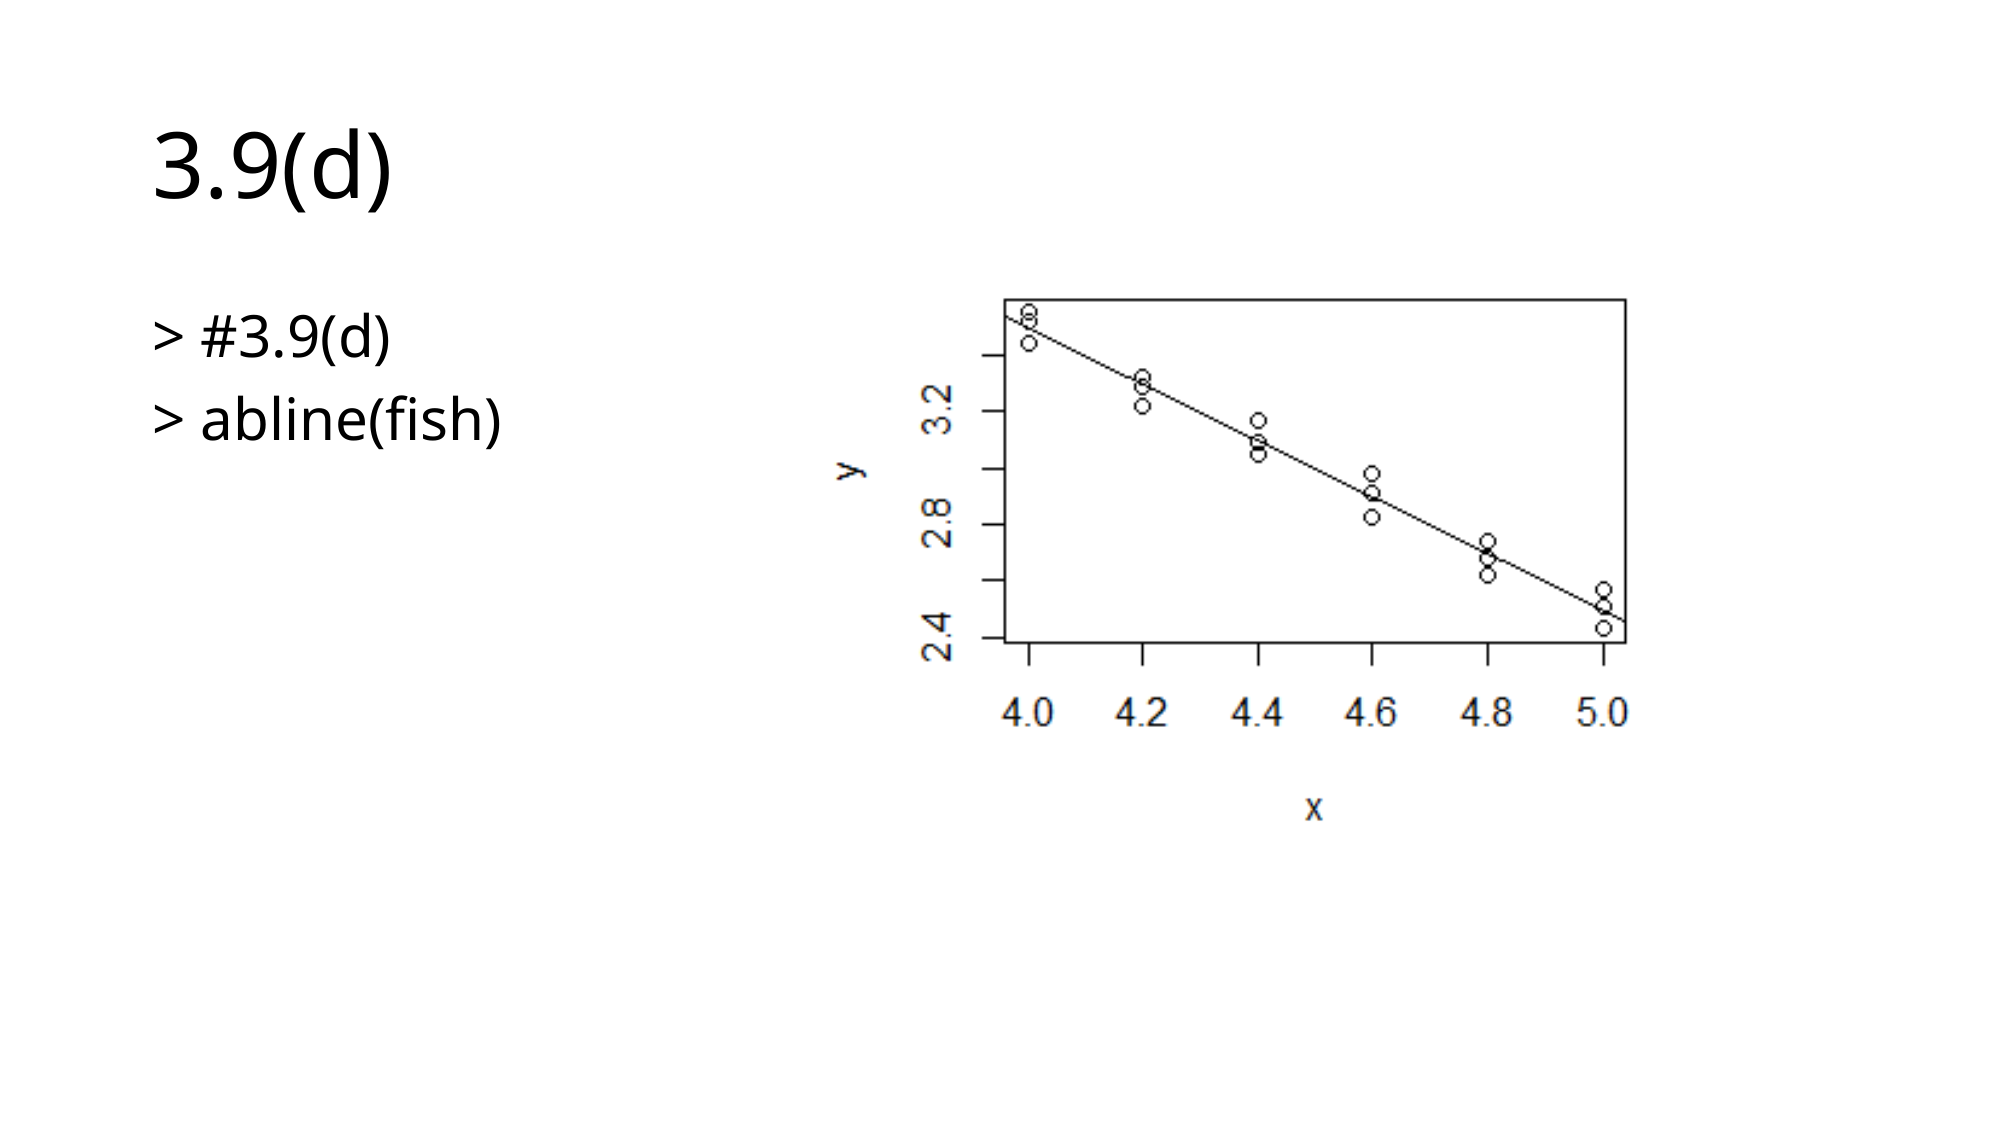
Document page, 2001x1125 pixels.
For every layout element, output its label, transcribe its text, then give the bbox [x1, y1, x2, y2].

picture [816, 111, 1724, 879]
list > #3.9(d) > abline(fish) [137, 299, 1000, 1014]
title 3.9(d) [137, 59, 1000, 278]
